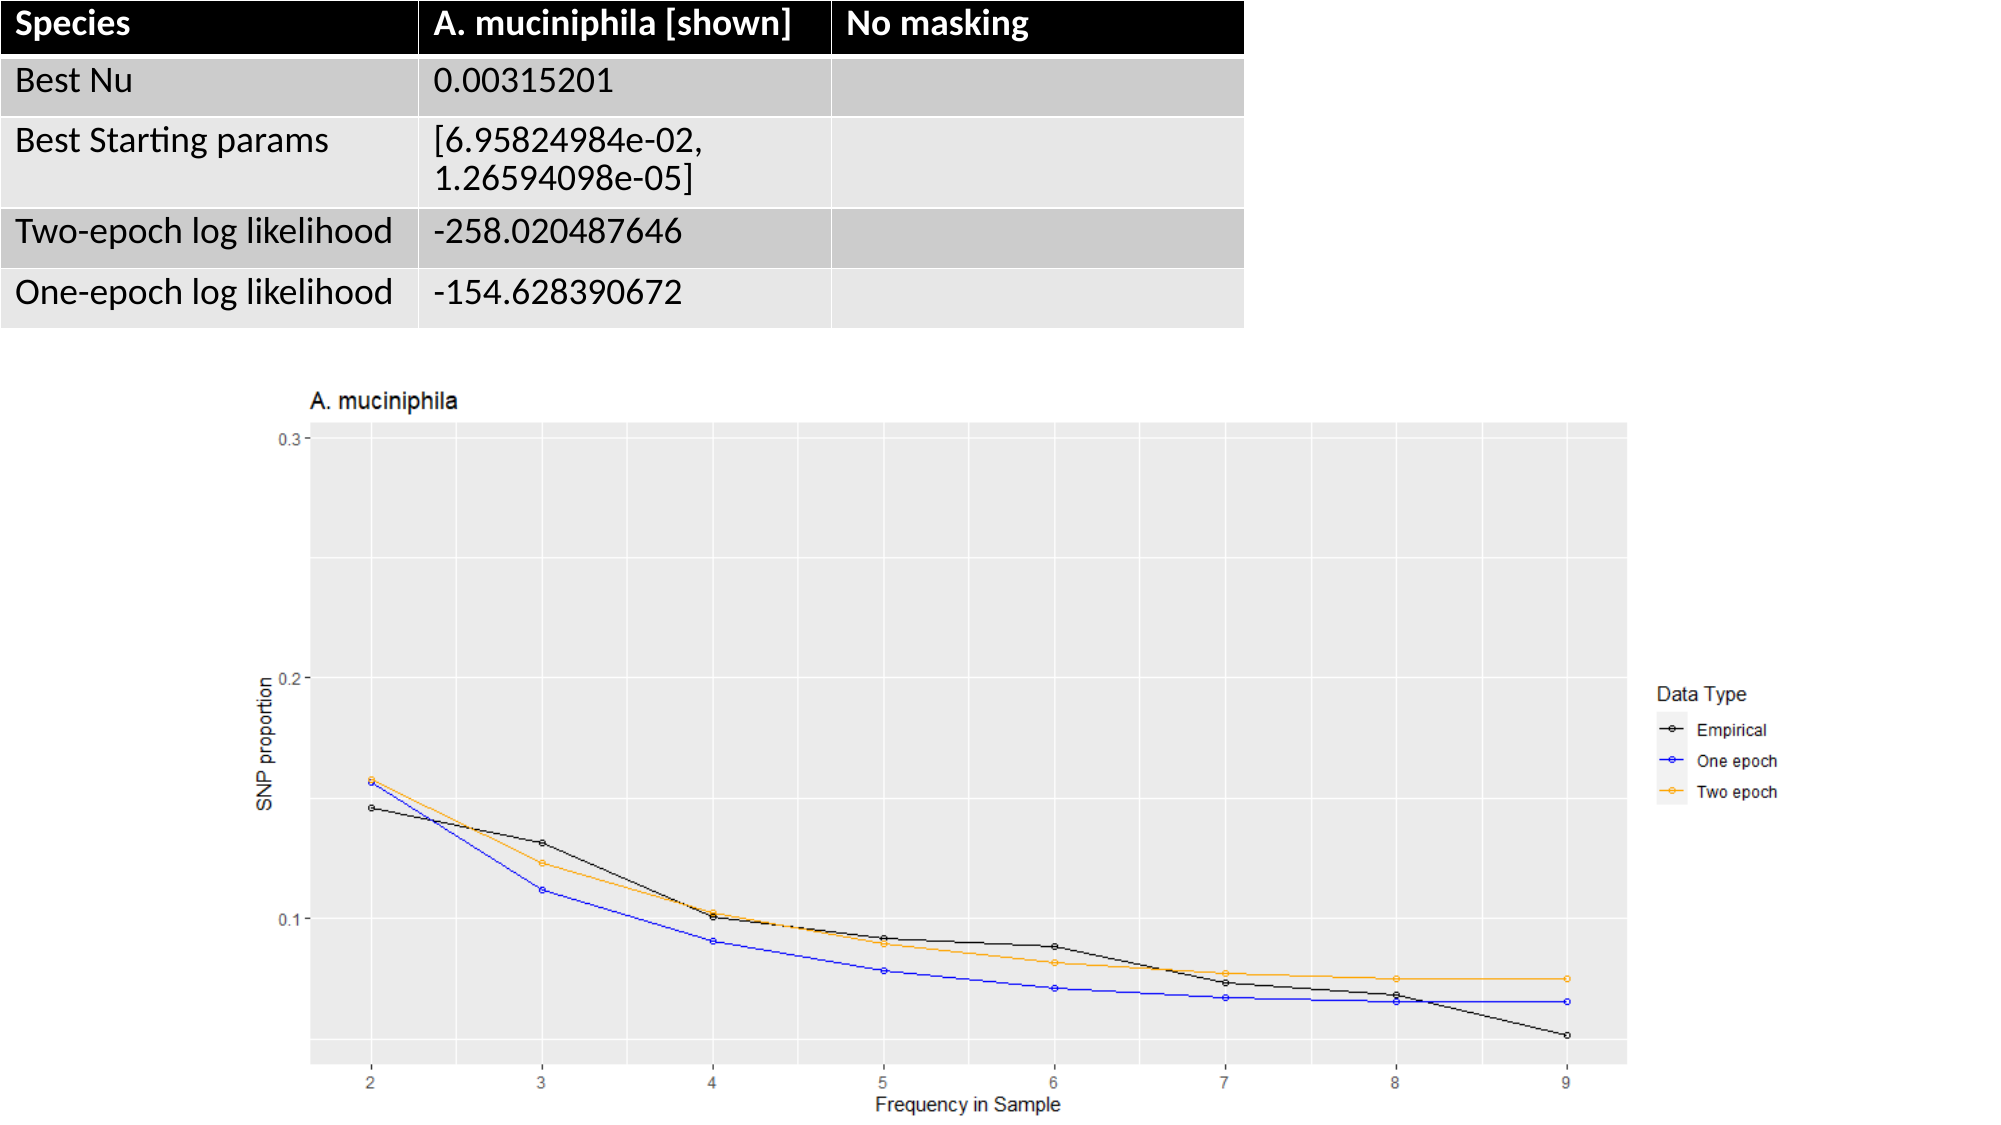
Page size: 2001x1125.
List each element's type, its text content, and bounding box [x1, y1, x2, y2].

table_cell -154.628390672 [419, 269, 831, 328]
table_cell [6.95824984e-02, 1.26594098e-05] [419, 118, 831, 207]
table_header No masking [832, 1, 1244, 54]
table_header Species [1, 1, 418, 54]
table_cell [832, 269, 1244, 328]
table_cell -258.020487646 [419, 209, 831, 268]
table_cell 0.00315201 [419, 59, 831, 116]
table_header A. muciniphila [shown] [419, 1, 831, 54]
table_cell [832, 59, 1244, 116]
table_cell One-epoch log likelihood [1, 269, 418, 328]
table_cell [832, 118, 1244, 207]
table_cell Two-epoch log likelihood [1, 209, 418, 268]
table_cell [832, 209, 1244, 268]
picture [254, 385, 1790, 1125]
table_cell Best Starting params [1, 118, 418, 207]
table_cell Best Nu [1, 59, 418, 116]
